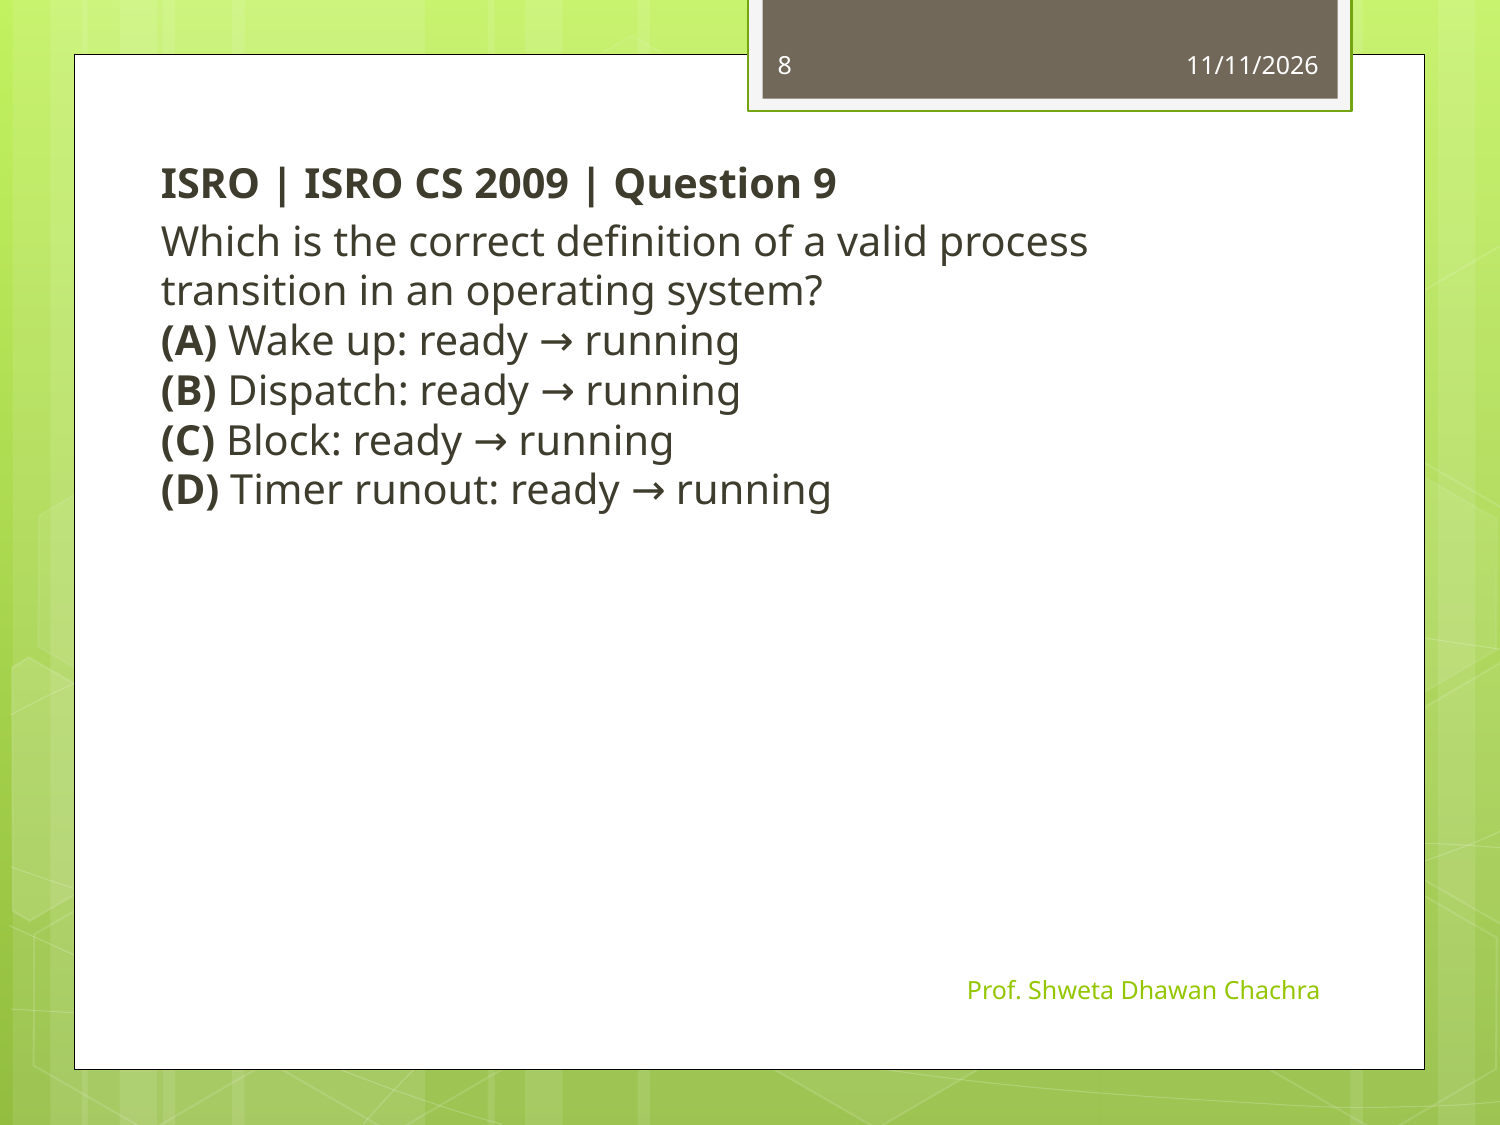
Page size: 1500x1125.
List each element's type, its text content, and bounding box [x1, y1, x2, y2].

list ISRO | ISRO CS 2009 | Question 9 Which is the correct definition of a valid process transition in an operating system? (A) Wake up: ready → running (B) Dispatch: ready → running (C) Block: ready → running (D) Timer runout: ready → running [135, 149, 1248, 725]
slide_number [983, 36, 1334, 97]
footer Prof. Shweta Dhawan Chachra [761, 960, 1336, 1020]
slide_number 8 [762, 36, 982, 97]
